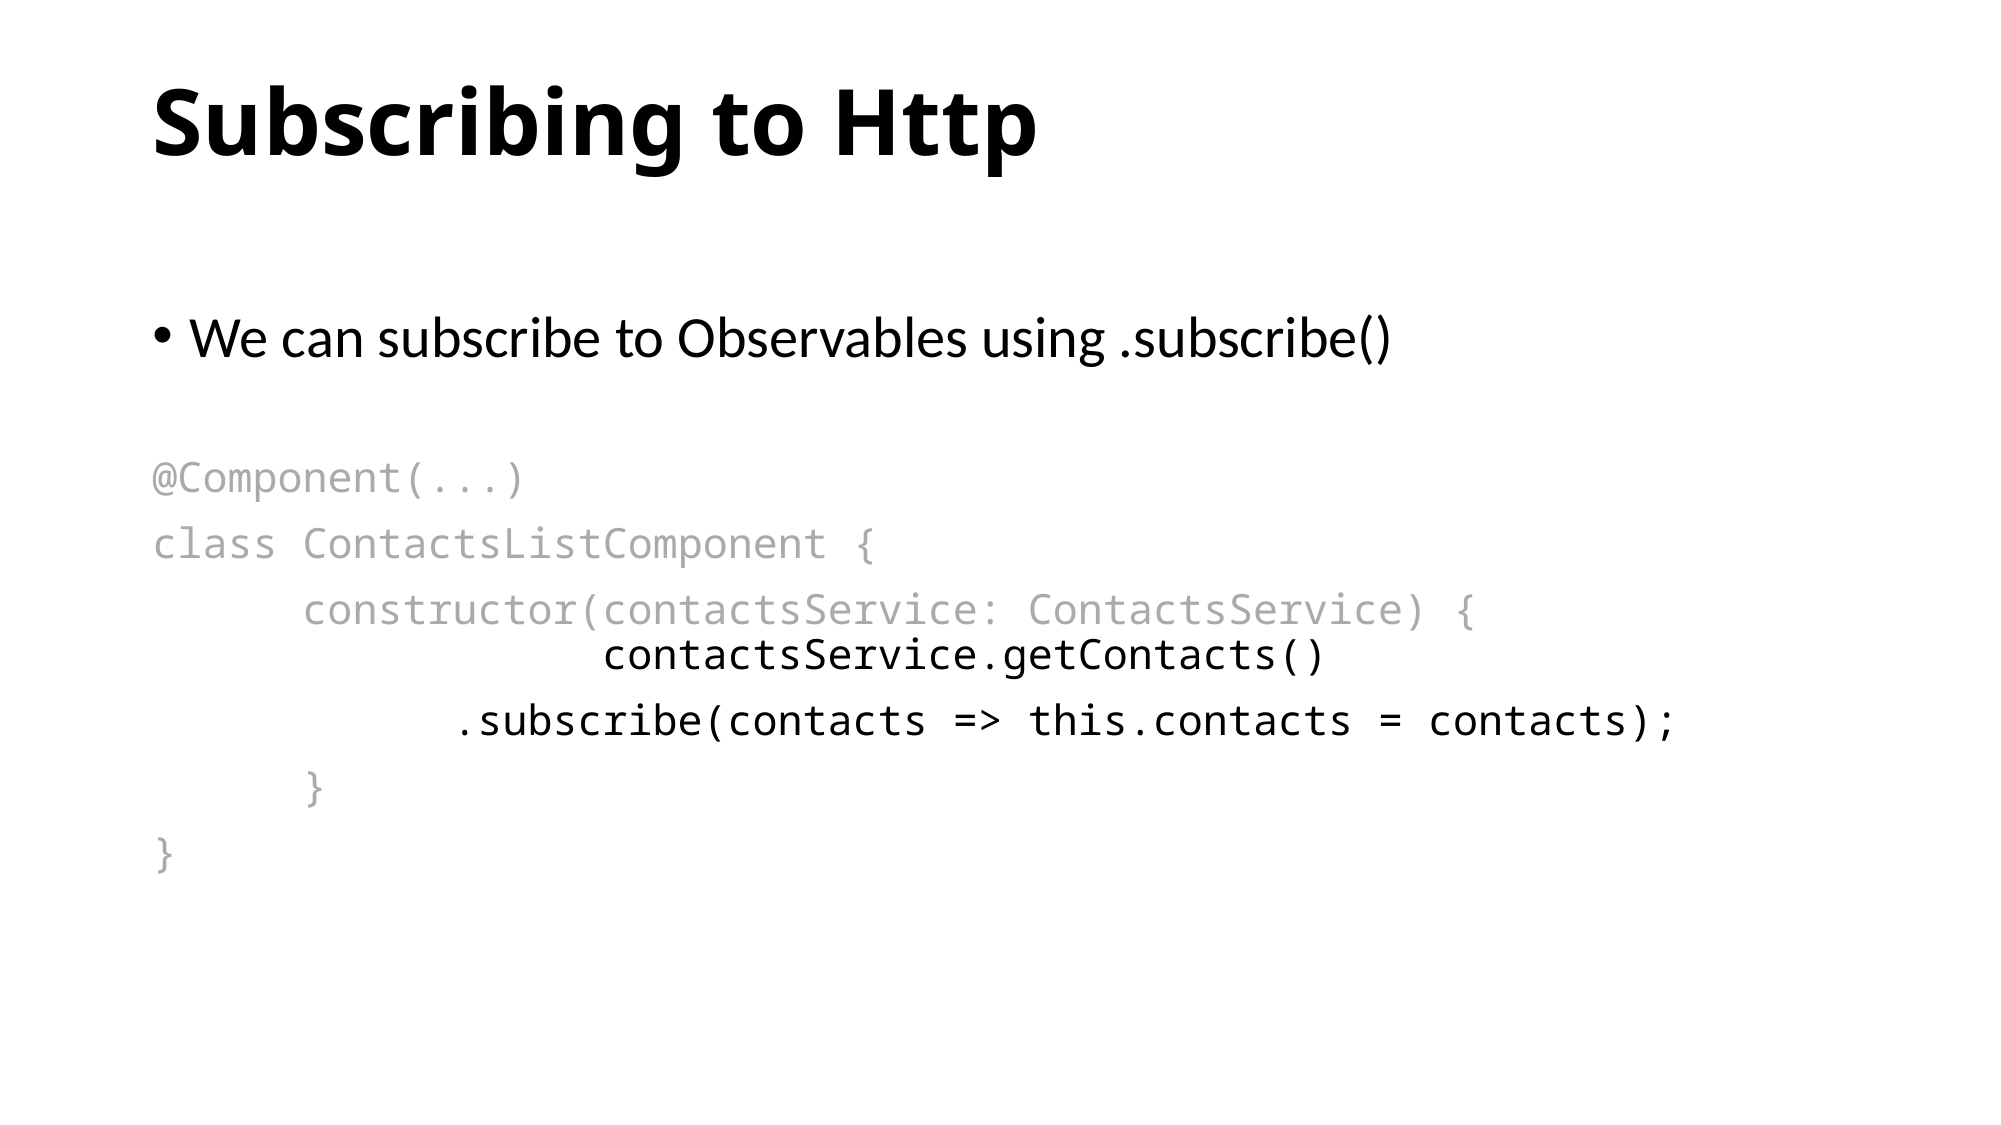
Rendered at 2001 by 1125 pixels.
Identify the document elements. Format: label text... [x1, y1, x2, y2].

list We can subscribe to Observables using .subscribe() @Component(...) class ContactsListComponent { constructor(contactsService: ContactsService) { contactsService.getContacts() .subscribe(contacts => this.contacts = contacts); } } [137, 299, 1863, 1060]
title Subscribing to Http [137, 59, 1863, 191]
